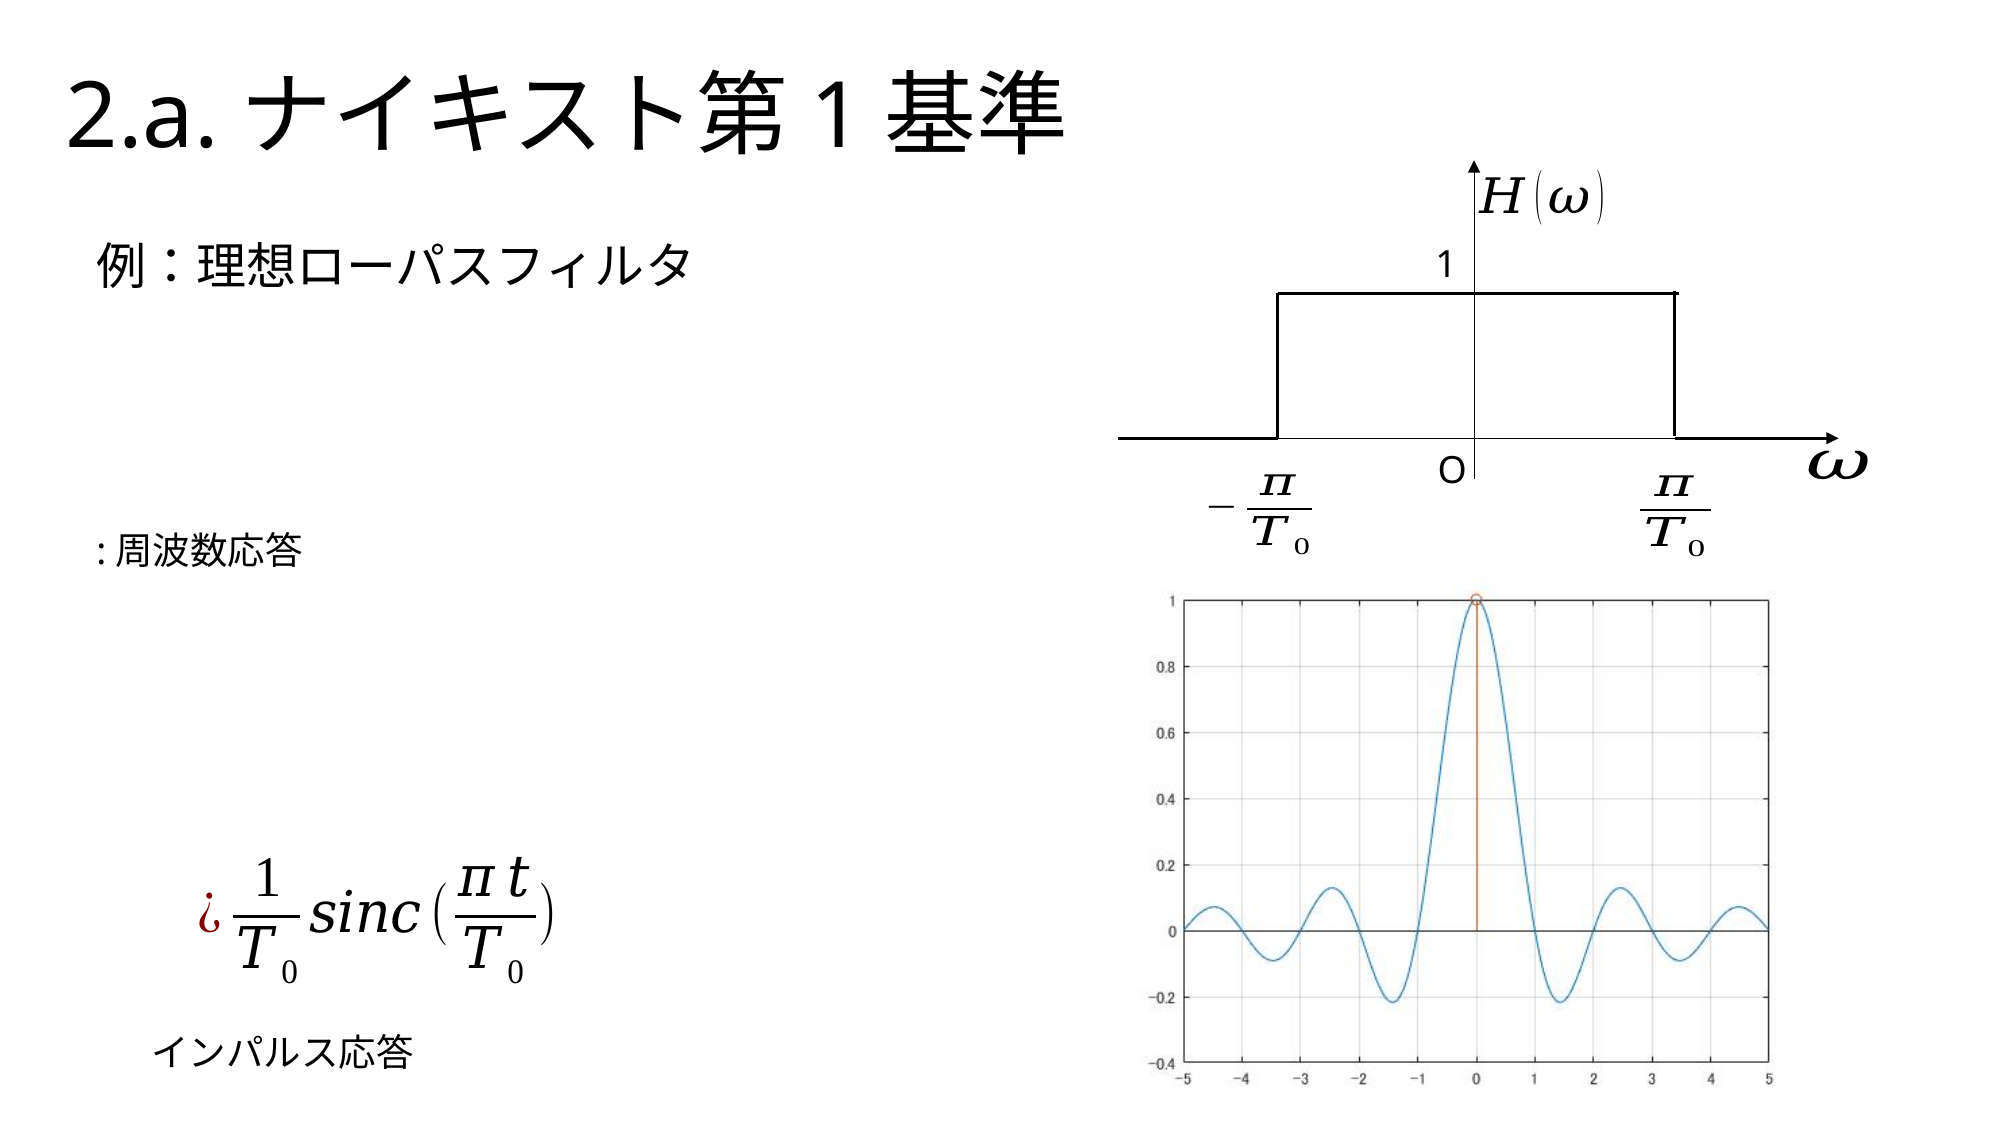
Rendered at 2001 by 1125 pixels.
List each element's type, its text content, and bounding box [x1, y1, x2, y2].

text_box 例：理想ローパスフィルタ [81, 226, 747, 302]
title 2.a.ナイキスト第1基準 [50, 9, 1776, 227]
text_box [1117, 160, 1876, 563]
picture [1085, 558, 1841, 1125]
